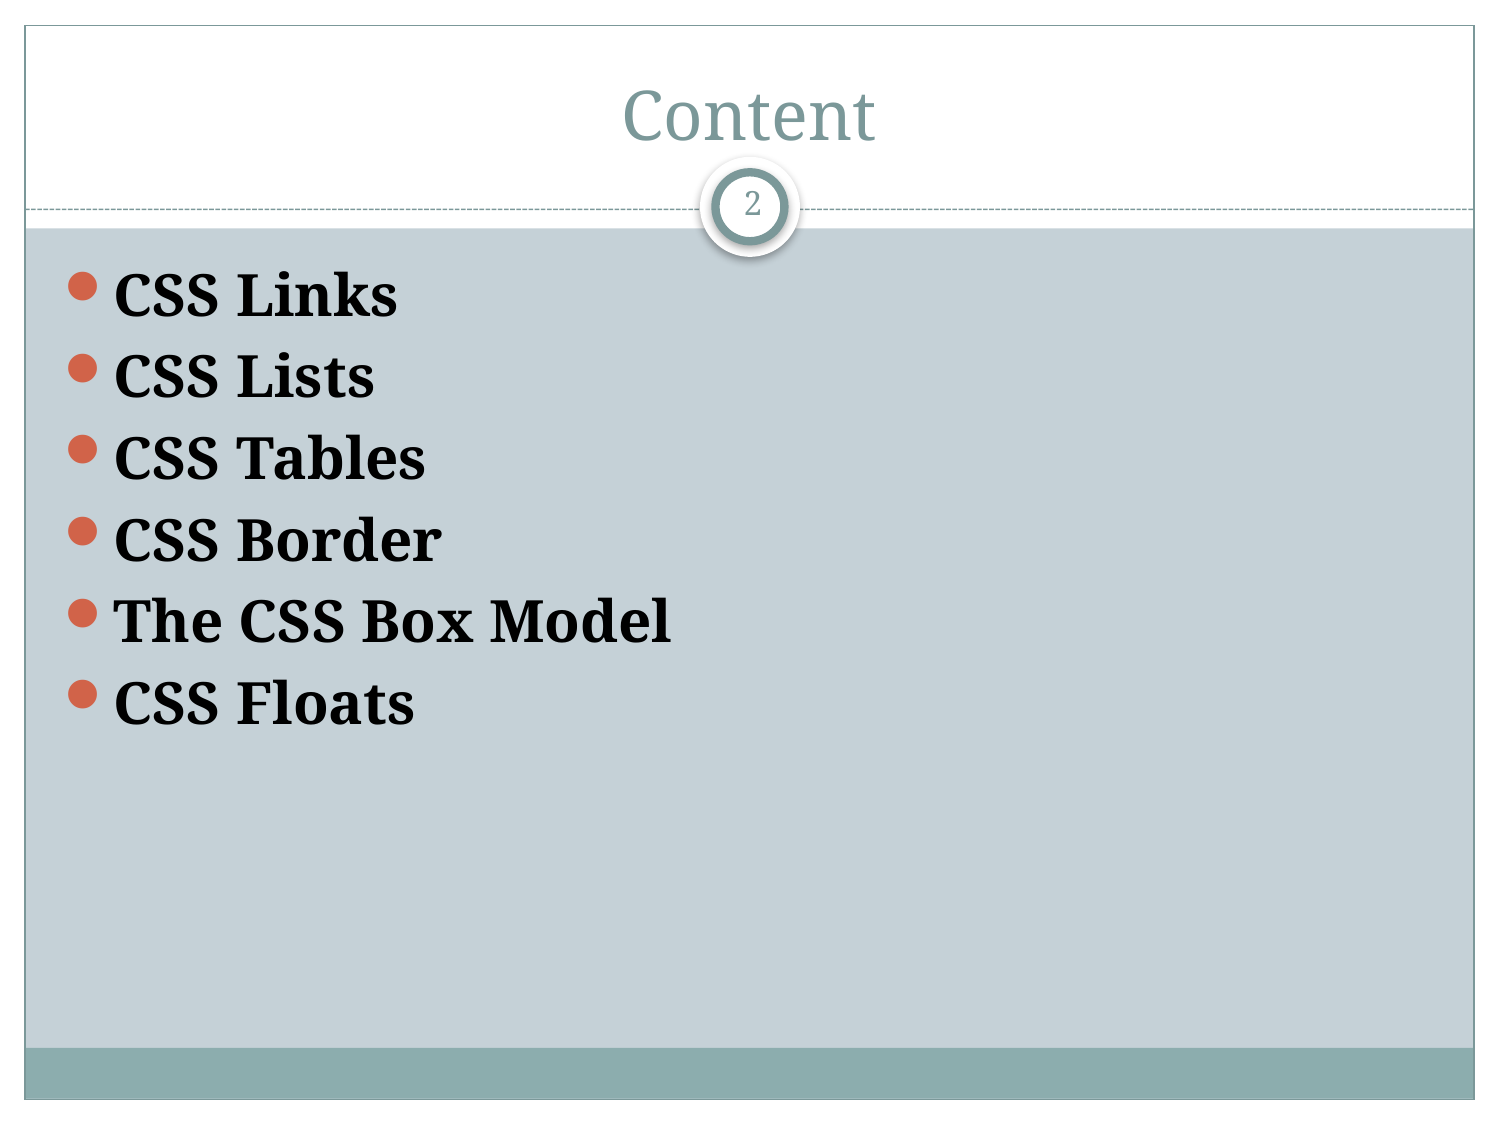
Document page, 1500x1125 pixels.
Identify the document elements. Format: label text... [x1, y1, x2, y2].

slide_number 2 [715, 168, 791, 241]
title Content [49, 37, 1450, 162]
list CSS Links CSS Lists CSS Tables CSS Border The CSS Box Model CSS Floats [49, 250, 1445, 1001]
